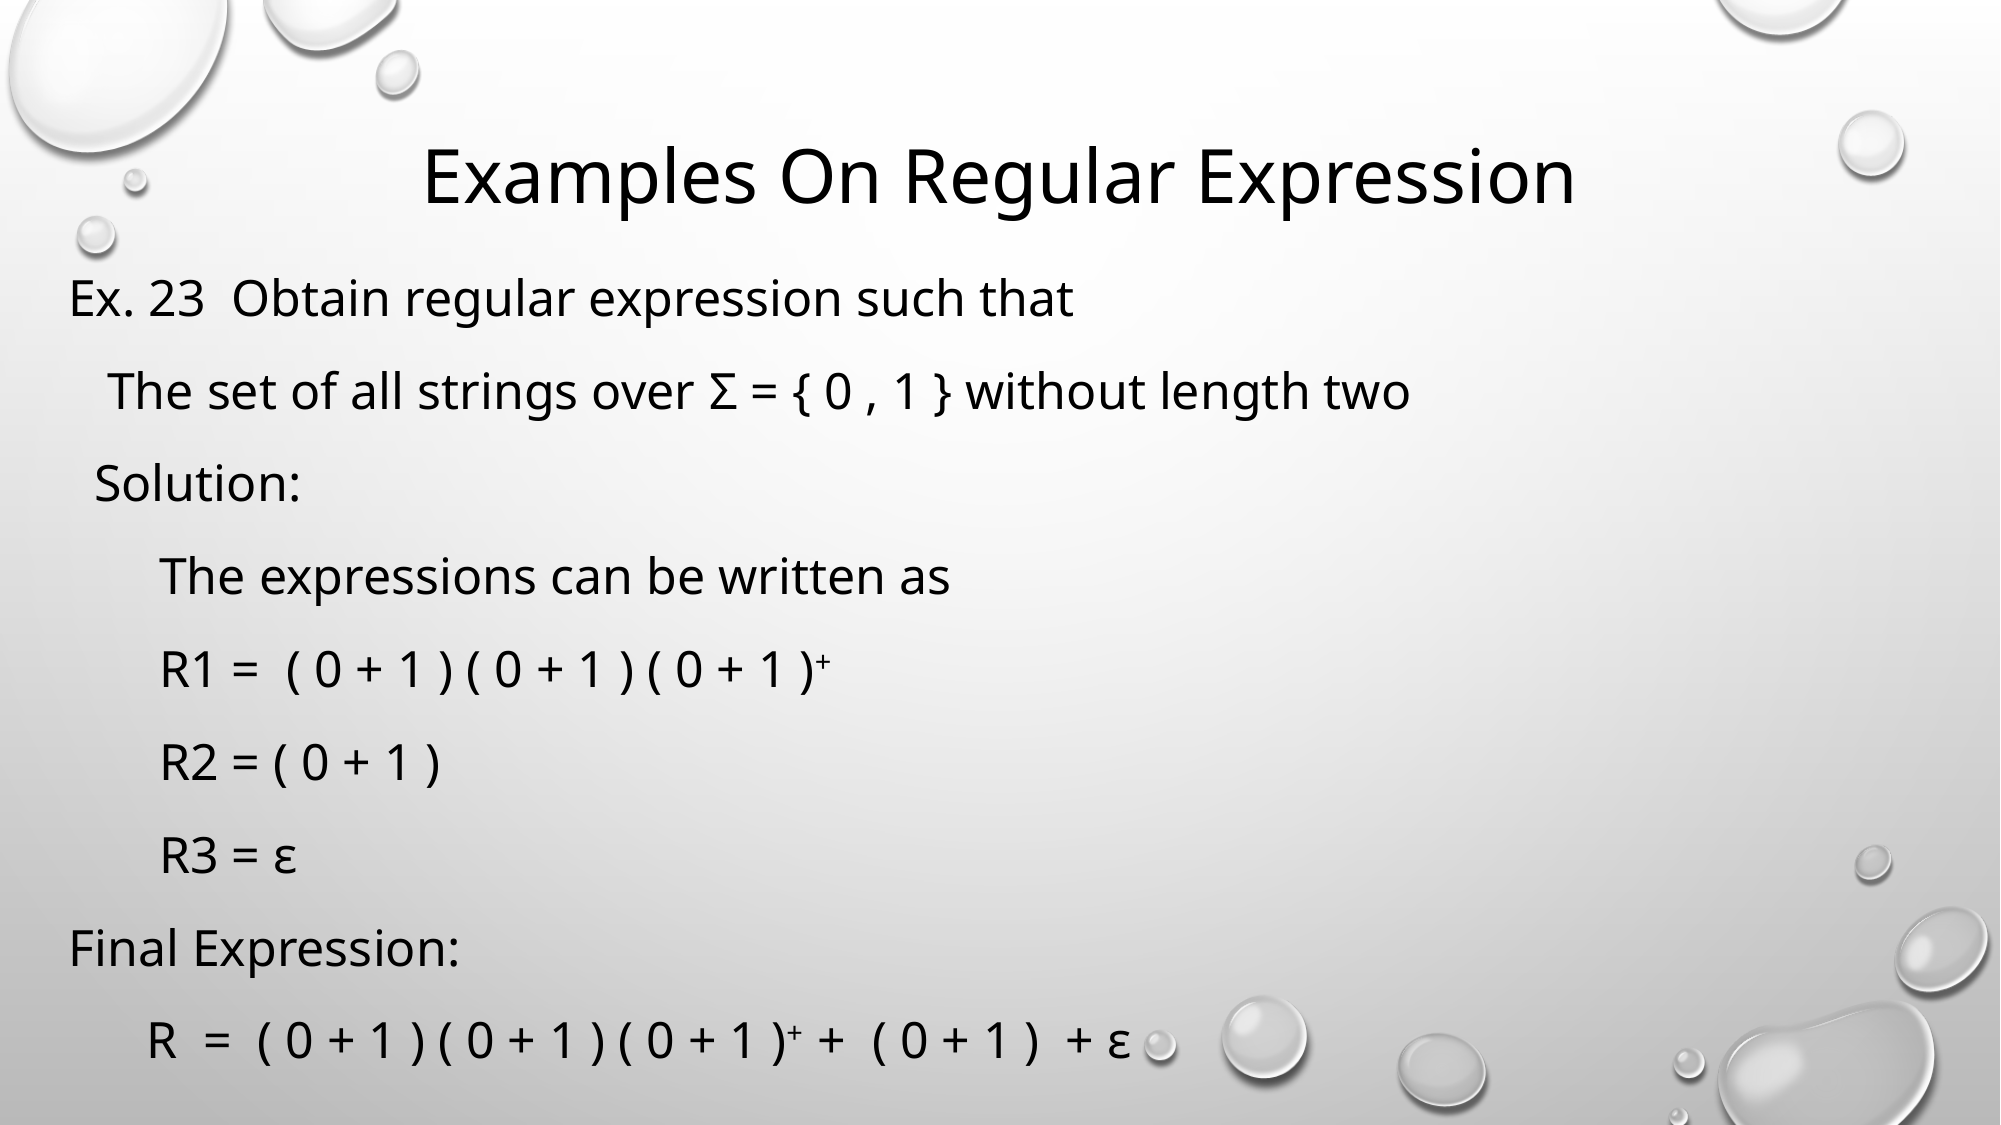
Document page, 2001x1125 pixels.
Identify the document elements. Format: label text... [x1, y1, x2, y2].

picture [0, 0, 2000, 1125]
title Examples On Regular Expression [149, 101, 1851, 246]
list Ex. 23 Obtain regular expression such that The set of all strings over Σ = { 0 , 1 } without length two Solution: The expressions can be written as R1 = ( 0 + 1 ) ( 0 + 1 ) ( 0 + 1 )+ R2 = ( 0 + 1 ) R3 = ε Final Expression: R = ( 0 + 1 ) ( 0 + 1 ) ( 0 + 1 )+ + ( 0 + 1 ) + ε [53, 246, 1968, 1073]
